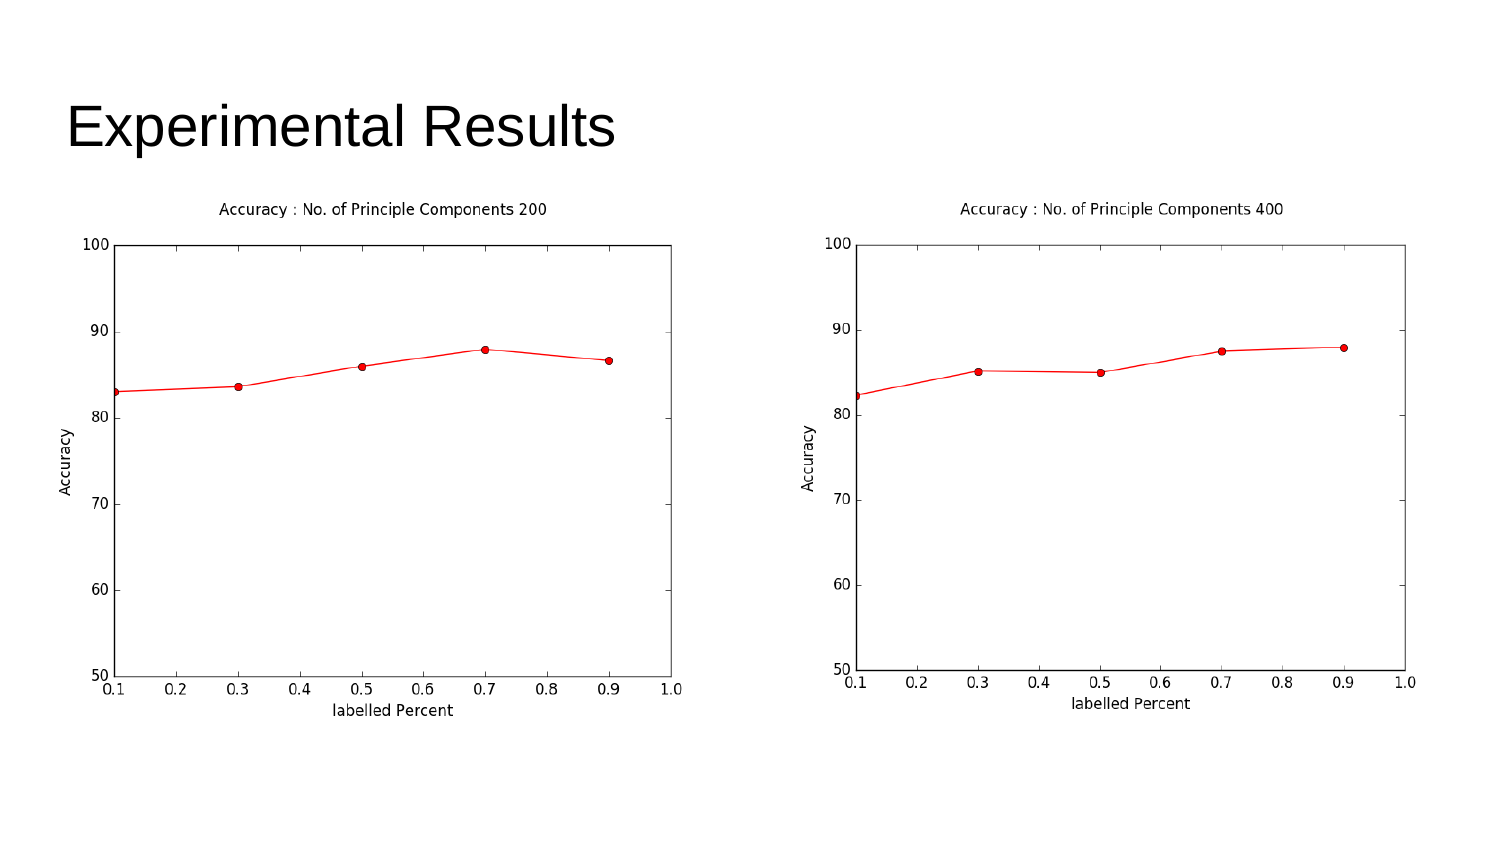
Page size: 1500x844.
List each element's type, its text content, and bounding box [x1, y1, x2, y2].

picture [24, 191, 743, 730]
picture [766, 191, 1476, 724]
title Experimental Results [51, 72, 1449, 167]
